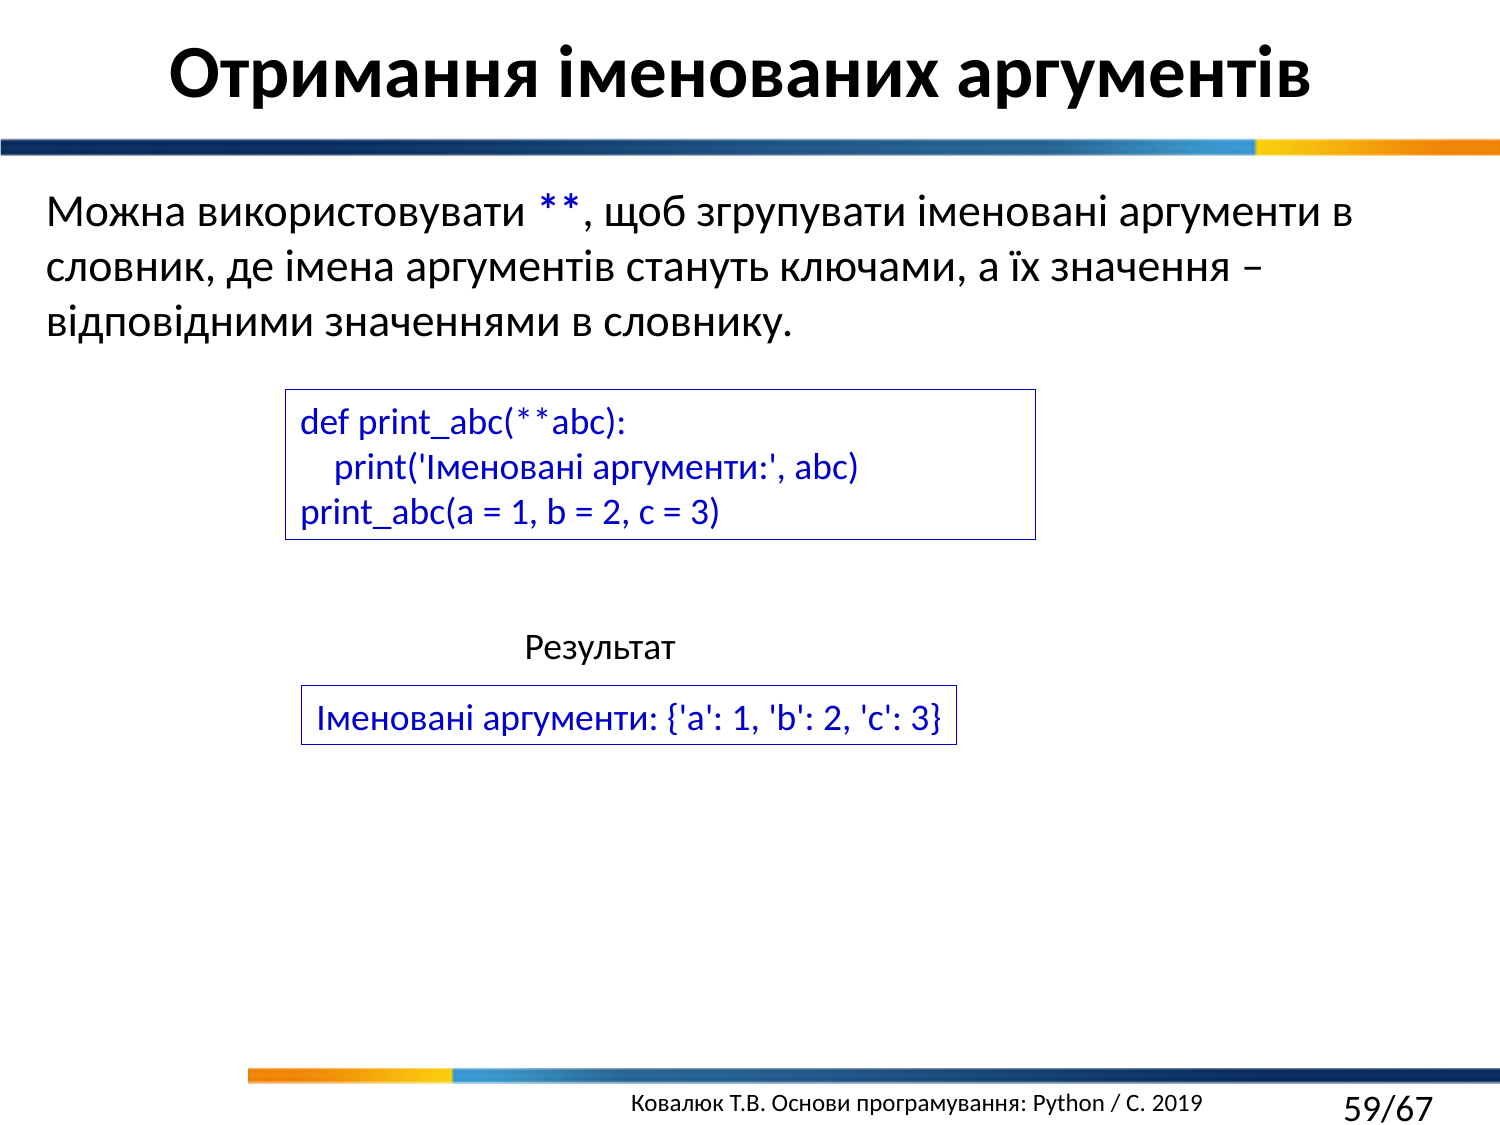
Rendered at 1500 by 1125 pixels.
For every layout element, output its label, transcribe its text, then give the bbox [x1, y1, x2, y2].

text_box def print_abc(**abc): print('Іменовані аргументи:', abc) print_abc(a = 1, b = 2, c = 3) [285, 389, 1036, 540]
picture [2, 139, 1500, 155]
text_box Отримання іменованих аргументів [0, 15, 1500, 121]
text_box Можна використовувати **, щоб згрупувати іменовані аргументи в словник, де імена аргументів стануть ключами, а їх значення – відповідними значеннями в словнику. [31, 173, 1500, 353]
picture [248, 1068, 1500, 1084]
text_box Іменовані аргументи: {'a': 1, 'b': 2, 'c': 3} [301, 685, 957, 745]
text_box Результат [509, 614, 691, 674]
